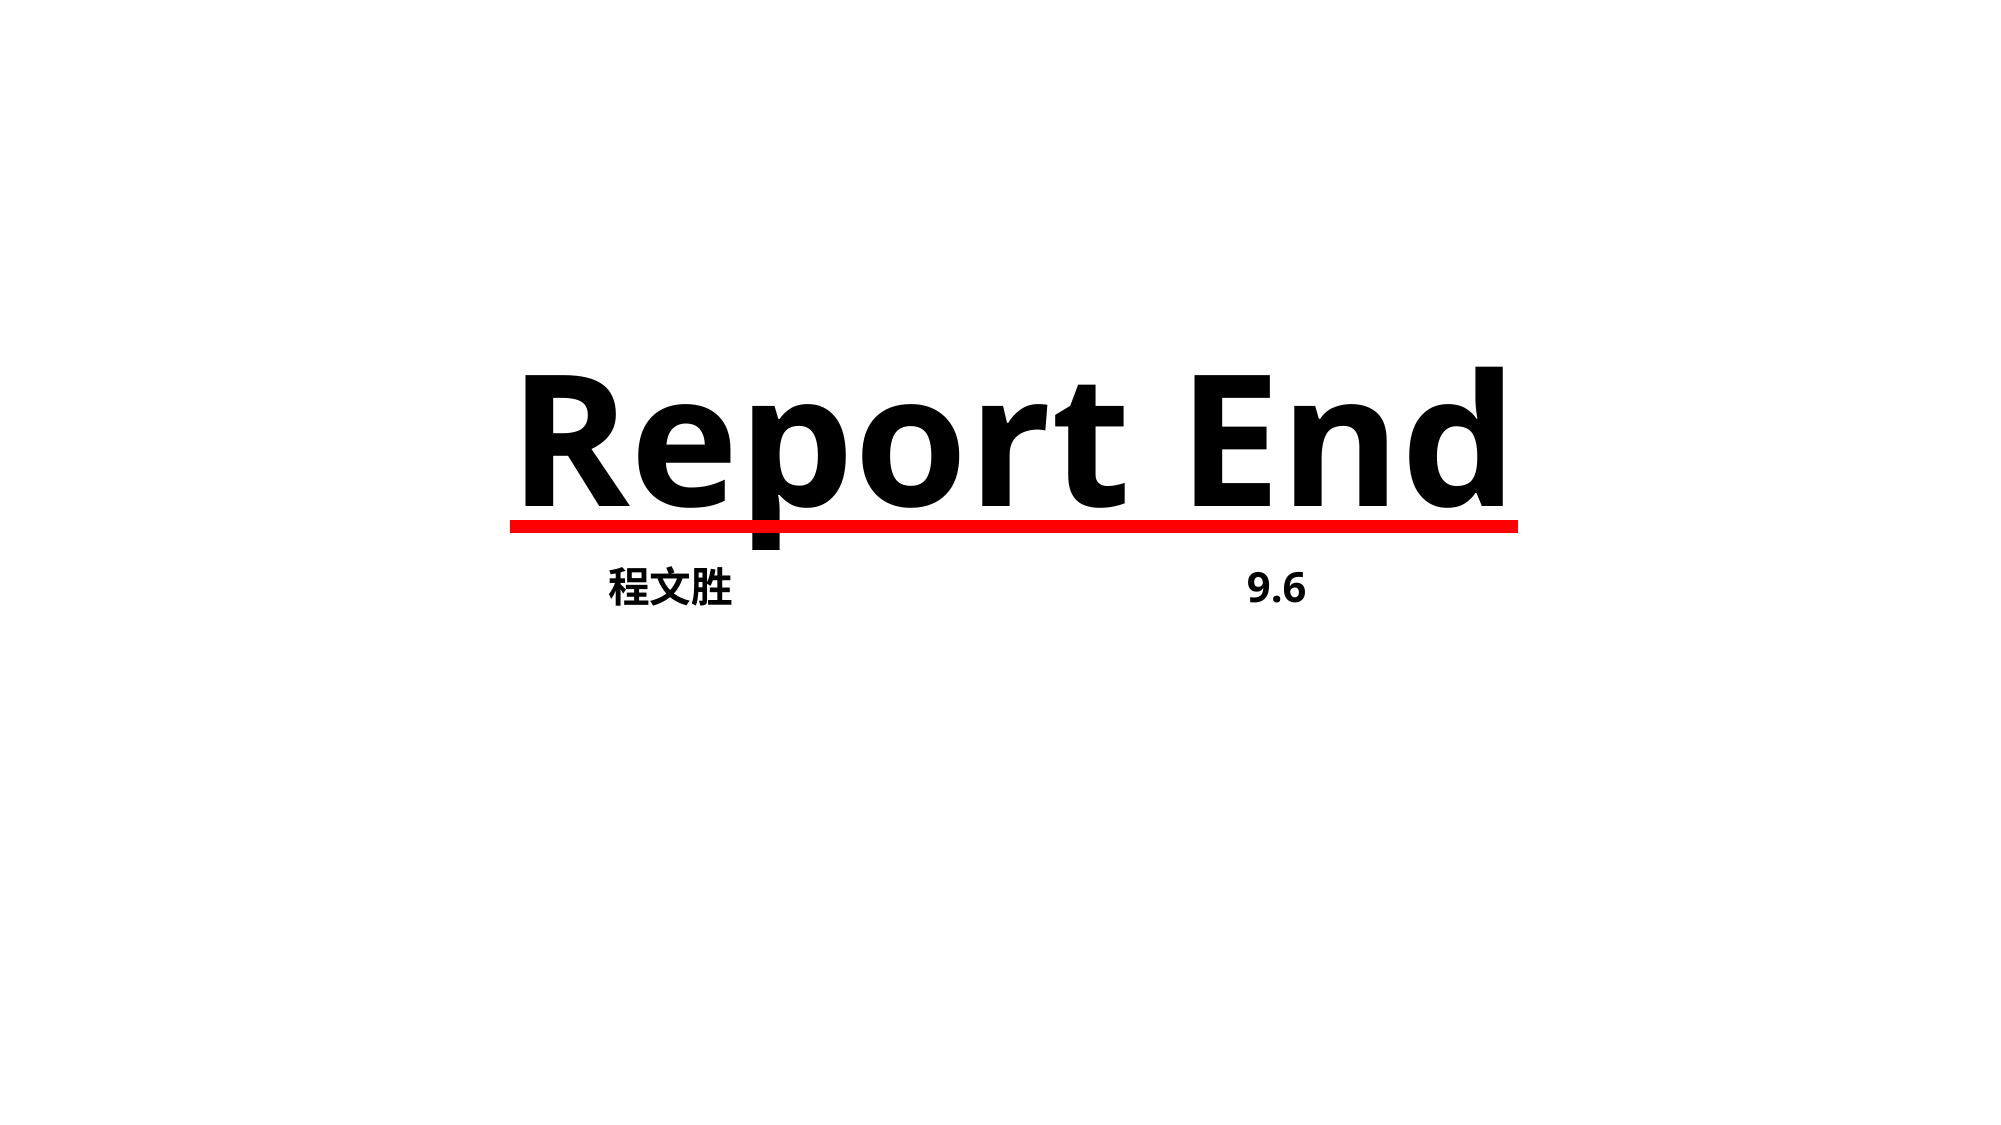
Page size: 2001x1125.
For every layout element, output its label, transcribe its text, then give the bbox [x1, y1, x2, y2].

text_box 程文胜 9.6 [593, 553, 1449, 619]
title Report End [459, 401, 1569, 554]
